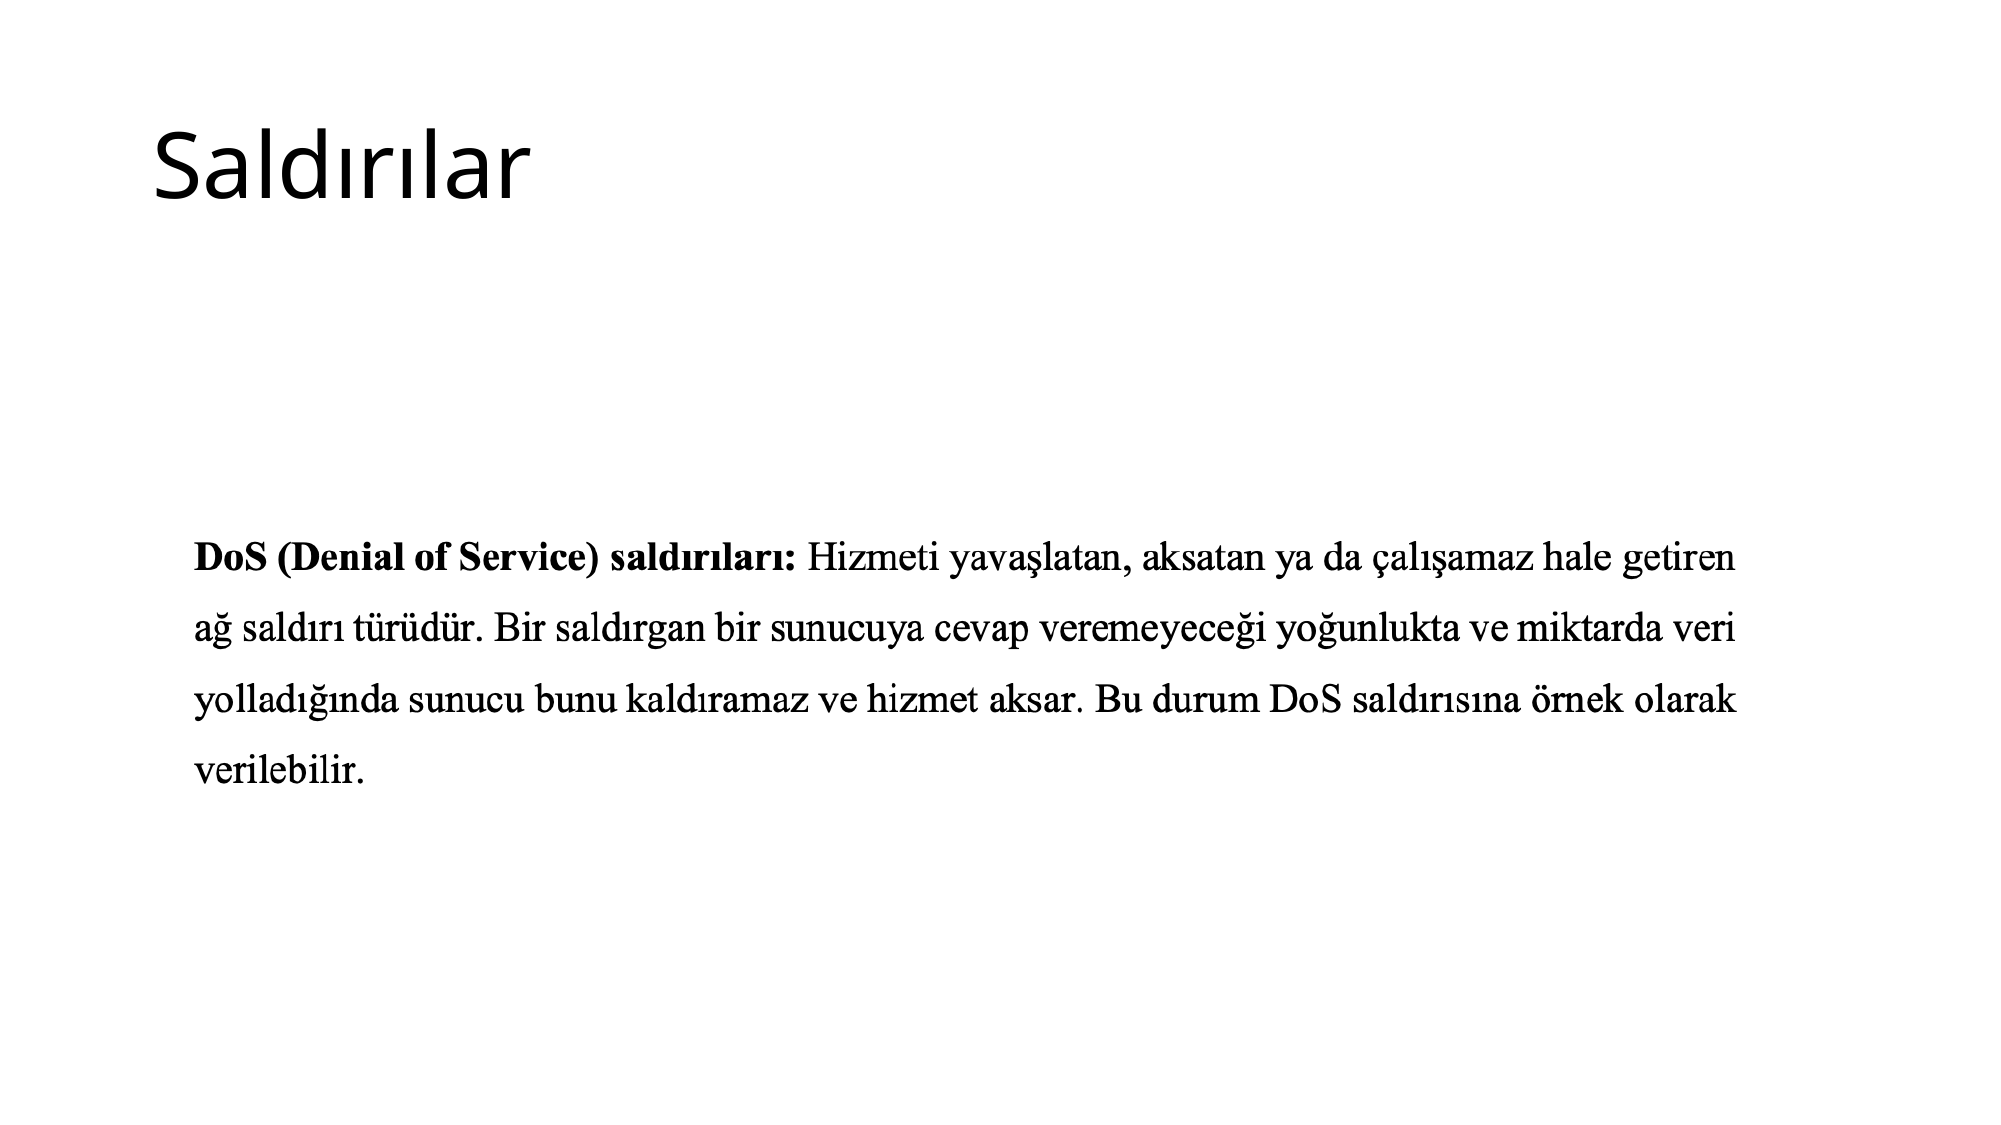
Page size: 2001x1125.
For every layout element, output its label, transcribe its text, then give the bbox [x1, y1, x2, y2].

title Saldırılar [137, 59, 1863, 278]
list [137, 491, 1863, 822]
